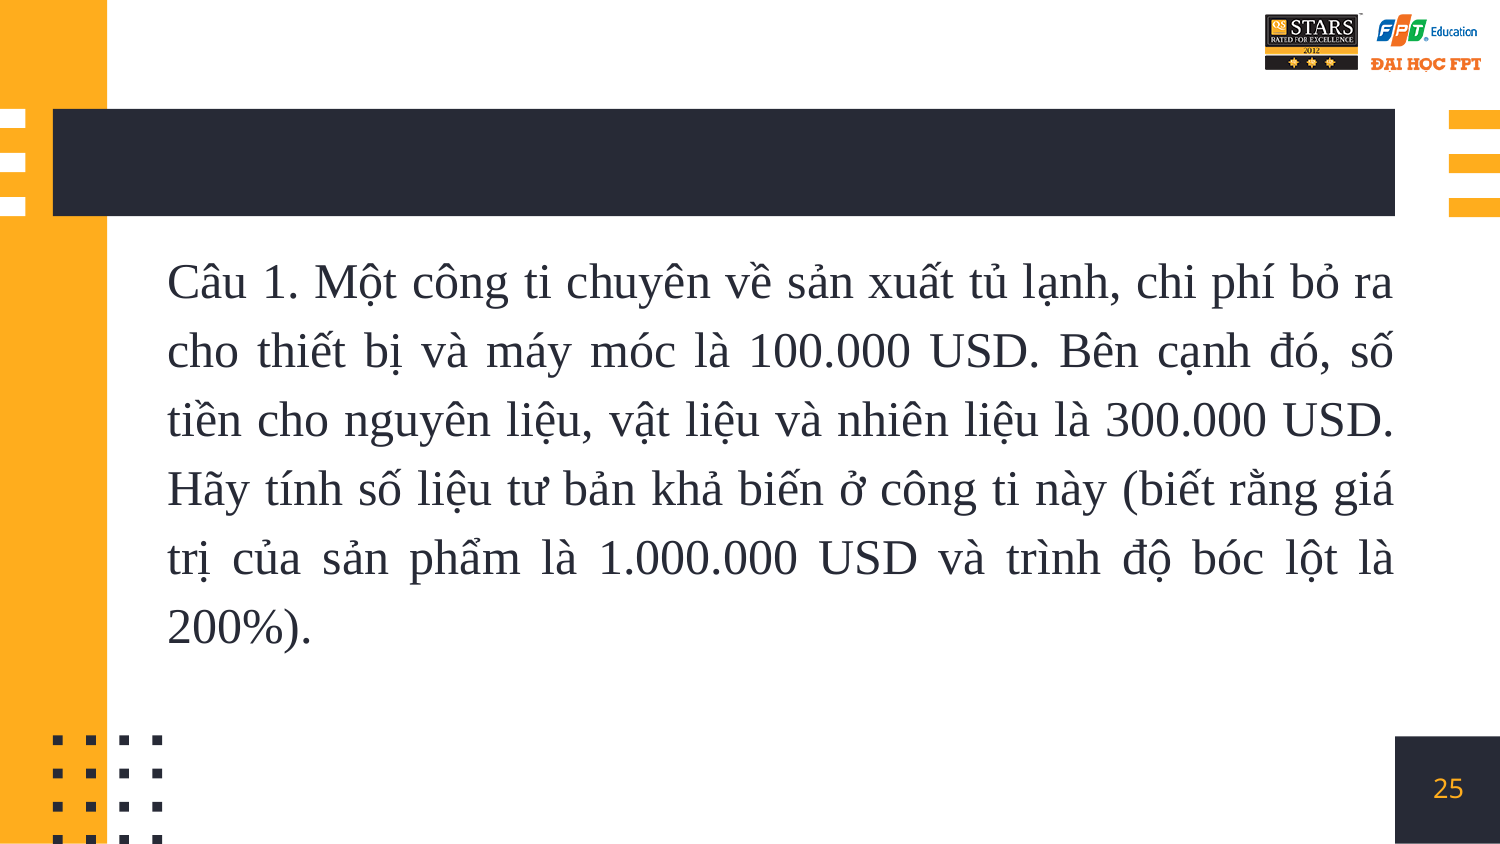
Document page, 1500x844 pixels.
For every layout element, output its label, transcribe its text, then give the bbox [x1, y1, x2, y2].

slide_number 25 [1395, 736, 1500, 844]
picture [1265, 13, 1481, 72]
list Câu 1. Một công ti chuyên về sản xuất tủ lạnh, chi phí bỏ ra cho thiết bị và máy móc là 100.000 USD. Bên cạnh đó, số tiền cho nguyên liệu, vật liệu và nhiên liệu là 300.000 USD. Hãy tính số liệu tư bản khả biến ở công ti này (biết rằng giá trị của sản phẩm là 1.000.000 USD và trình độ bóc lột là 200%). [154, 239, 1396, 737]
